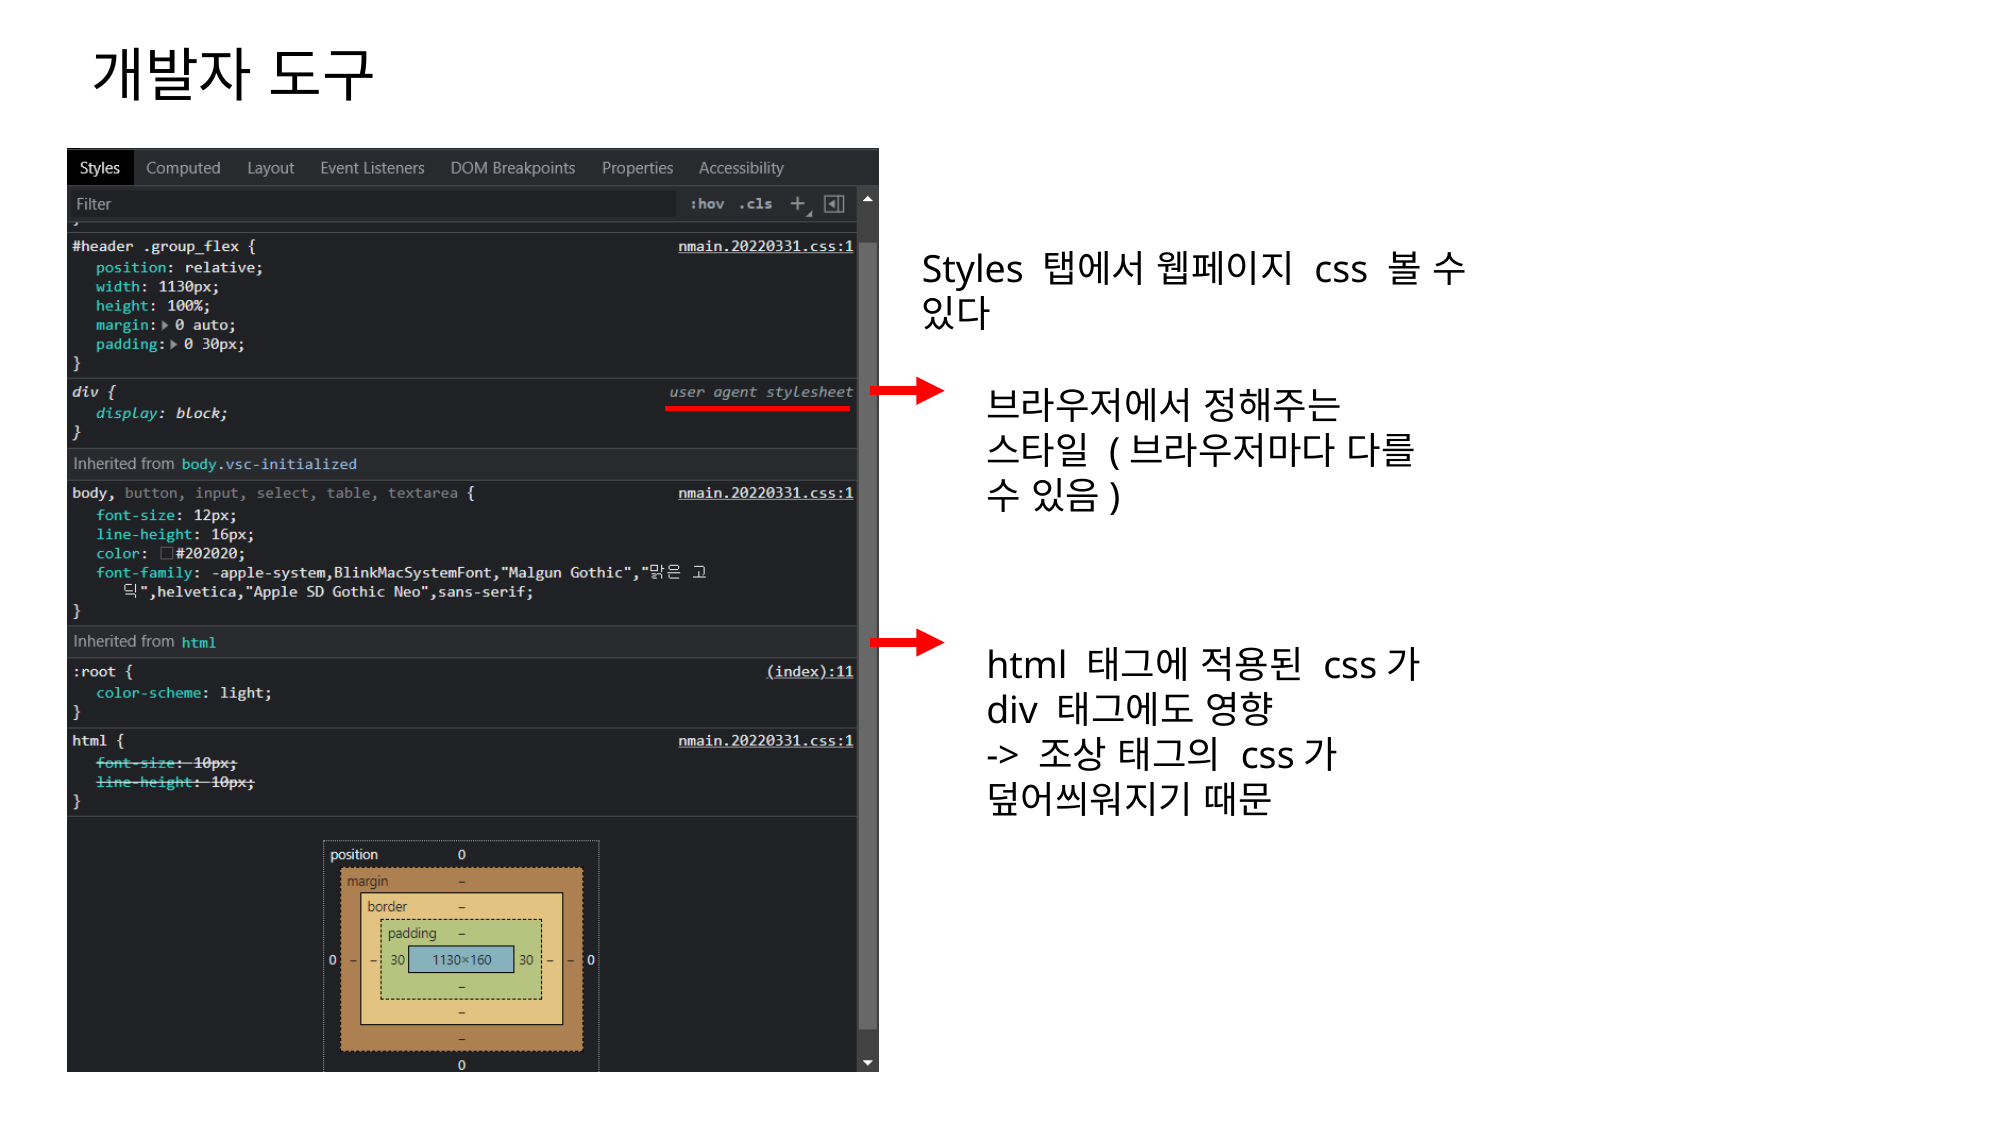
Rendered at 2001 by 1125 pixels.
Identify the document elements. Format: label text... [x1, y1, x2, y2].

text_box 브라우저에서 정해주는 스타일 (브라우저마다 다를 수 있음) [971, 374, 1461, 525]
title 개발자 도구 [76, 0, 552, 148]
picture [67, 148, 879, 1072]
text_box html 태그에 적용된 css가 div 태그에도 영향 -> 조상 태그의 css가 덮어씌워지기 때문 [971, 633, 1461, 919]
text_box Styles 탭에서 웹페이지 css 볼 수 있다 [907, 237, 1500, 343]
